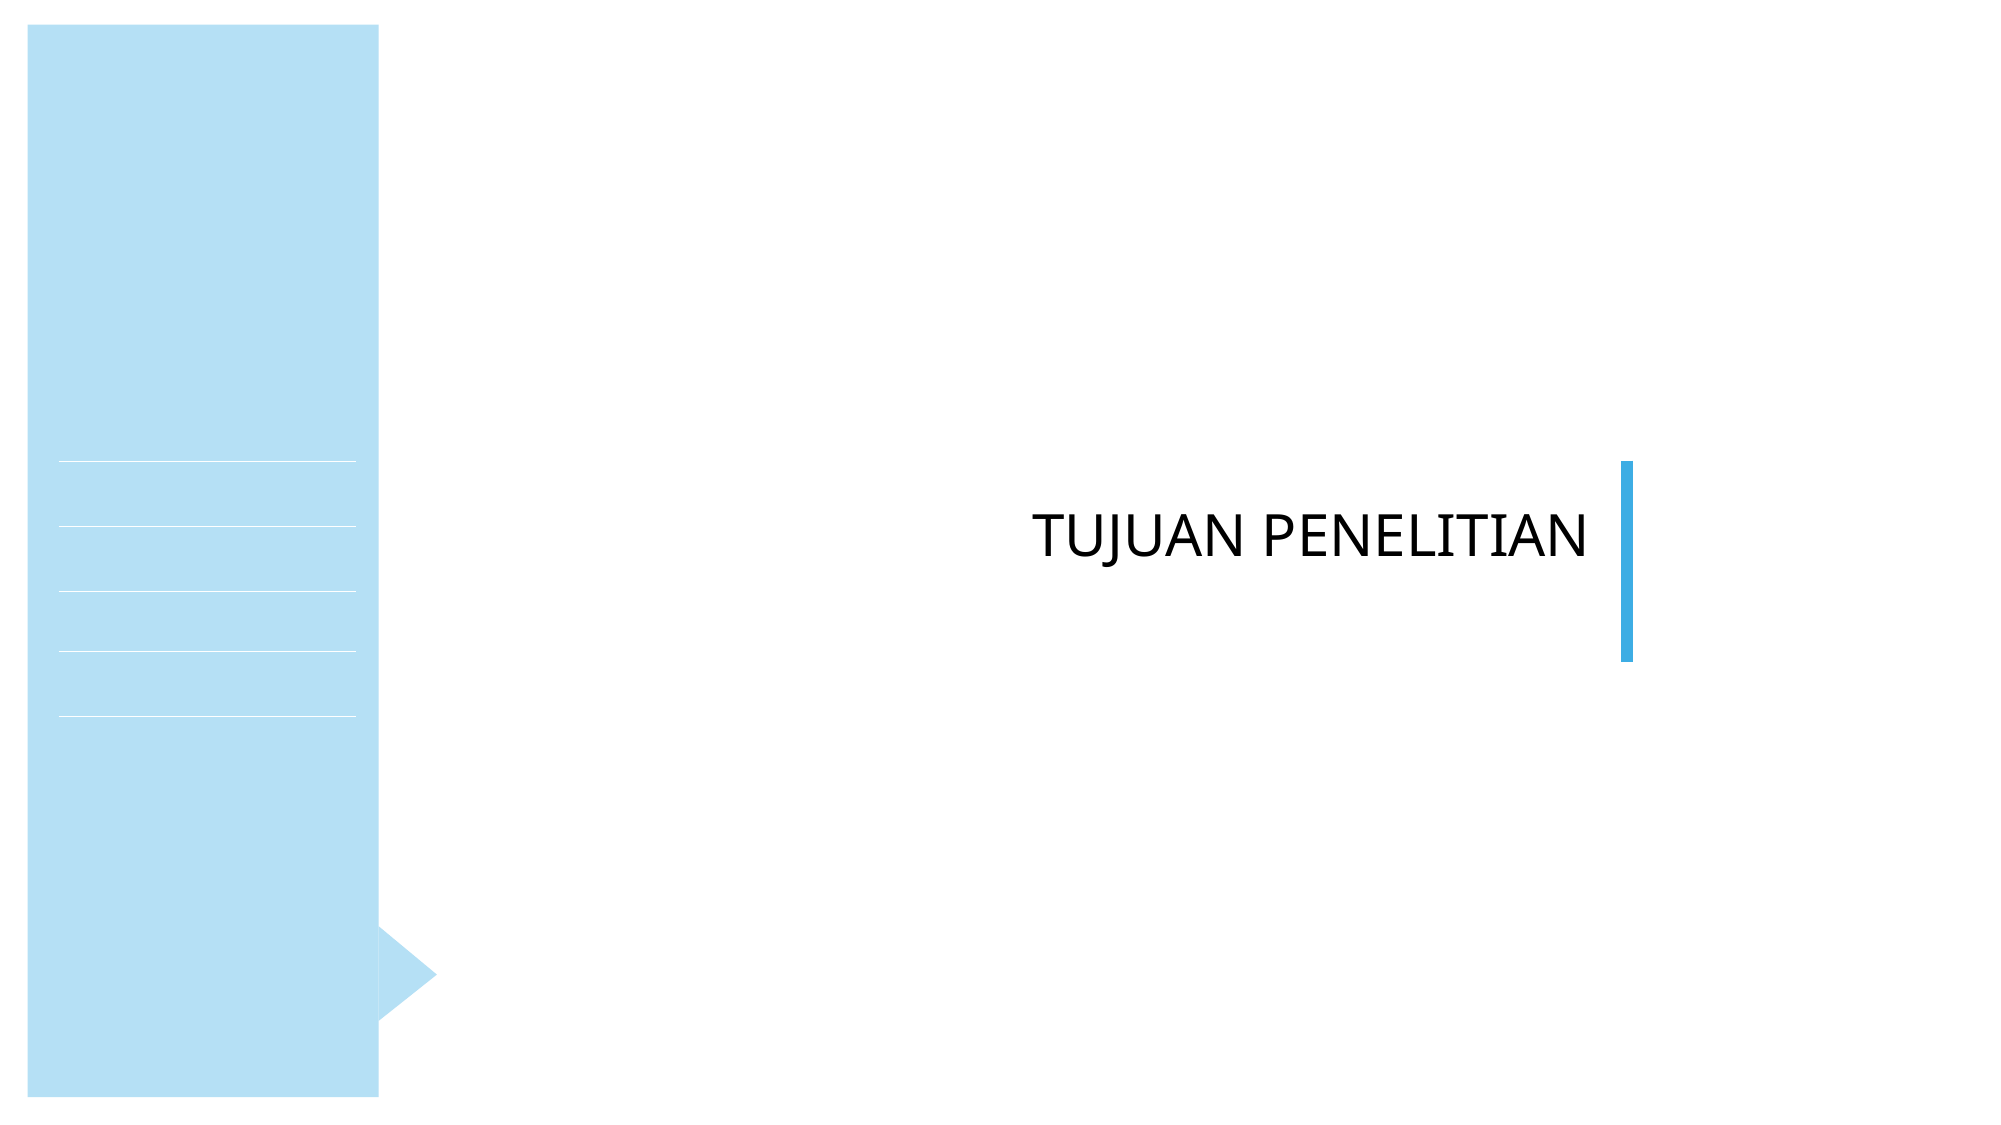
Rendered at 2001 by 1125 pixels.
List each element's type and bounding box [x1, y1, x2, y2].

text_box [649, 457, 1628, 667]
text_box [377, 924, 439, 1024]
text_box [27, 24, 380, 1098]
